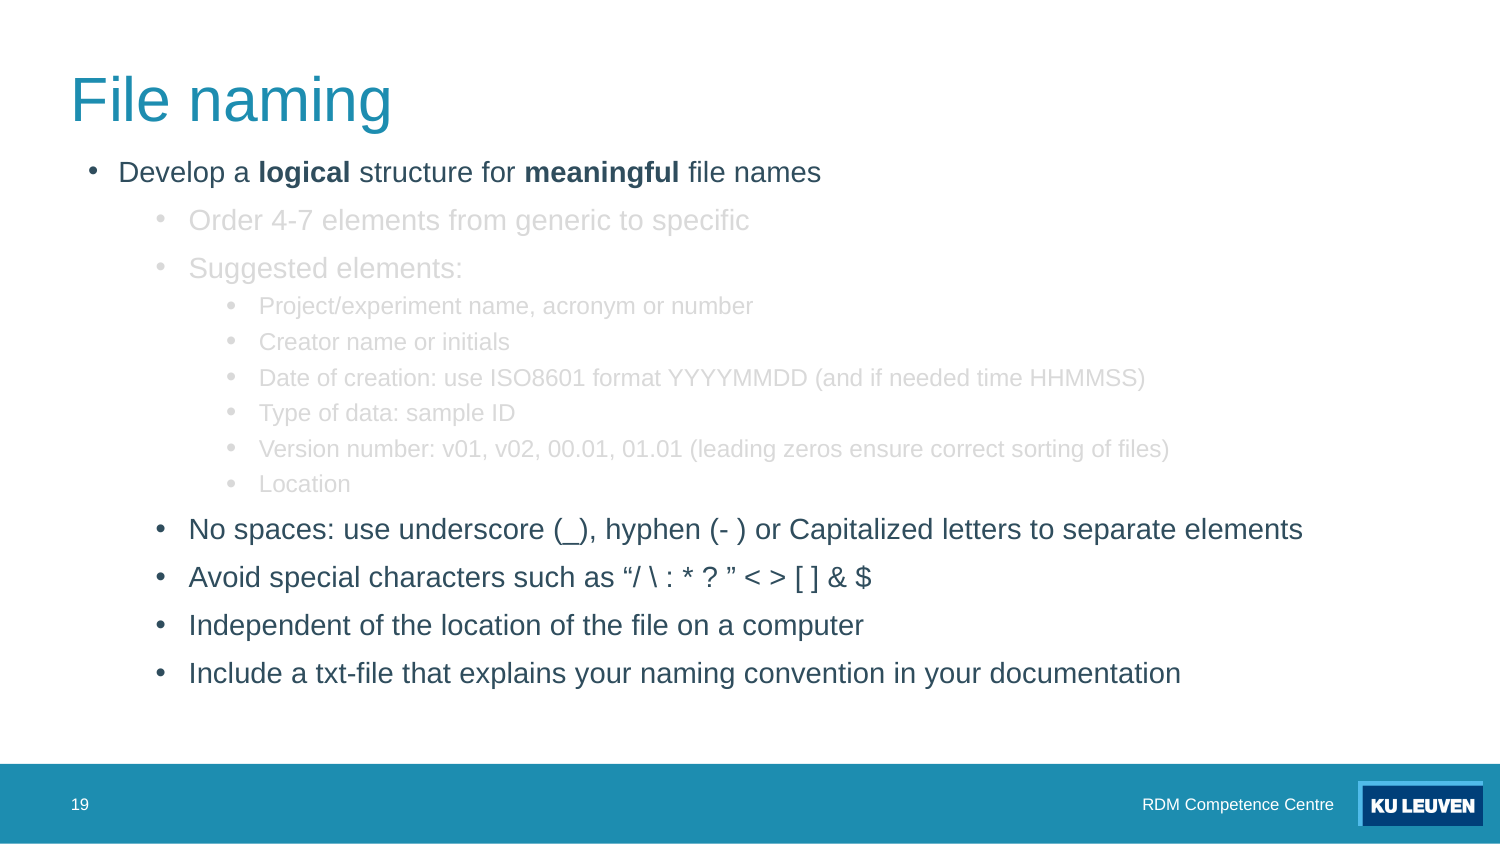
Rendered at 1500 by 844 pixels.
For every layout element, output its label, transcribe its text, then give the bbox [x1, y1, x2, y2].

title File naming [70, 25, 1430, 168]
footer RDM Competence Centre [742, 764, 1357, 844]
slide_number ‹#› [70, 764, 151, 844]
picture [1358, 781, 1483, 826]
list Develop a logical structure for meaningful file names Order 4-7 elements from generic to specific Suggested elements: Project/experiment name, acronym or number Creator name or initials Date of creation: use ISO8601 format YYYYMMDD (and if needed time HHMMSS) Type of data: sample ID Version number: v01, v02, 00.01, 01.01 (leading zeros ensure correct sorting of files) Location No spaces: use underscore (_), hyphen (- ) or Capitalized letters to separate elements Avoid special characters such as “/ \ : * ? ” < > [ ] & $ Independent of the location of the file on a computer Include a txt-file that explains your naming convention in your documentation [70, 168, 1430, 697]
